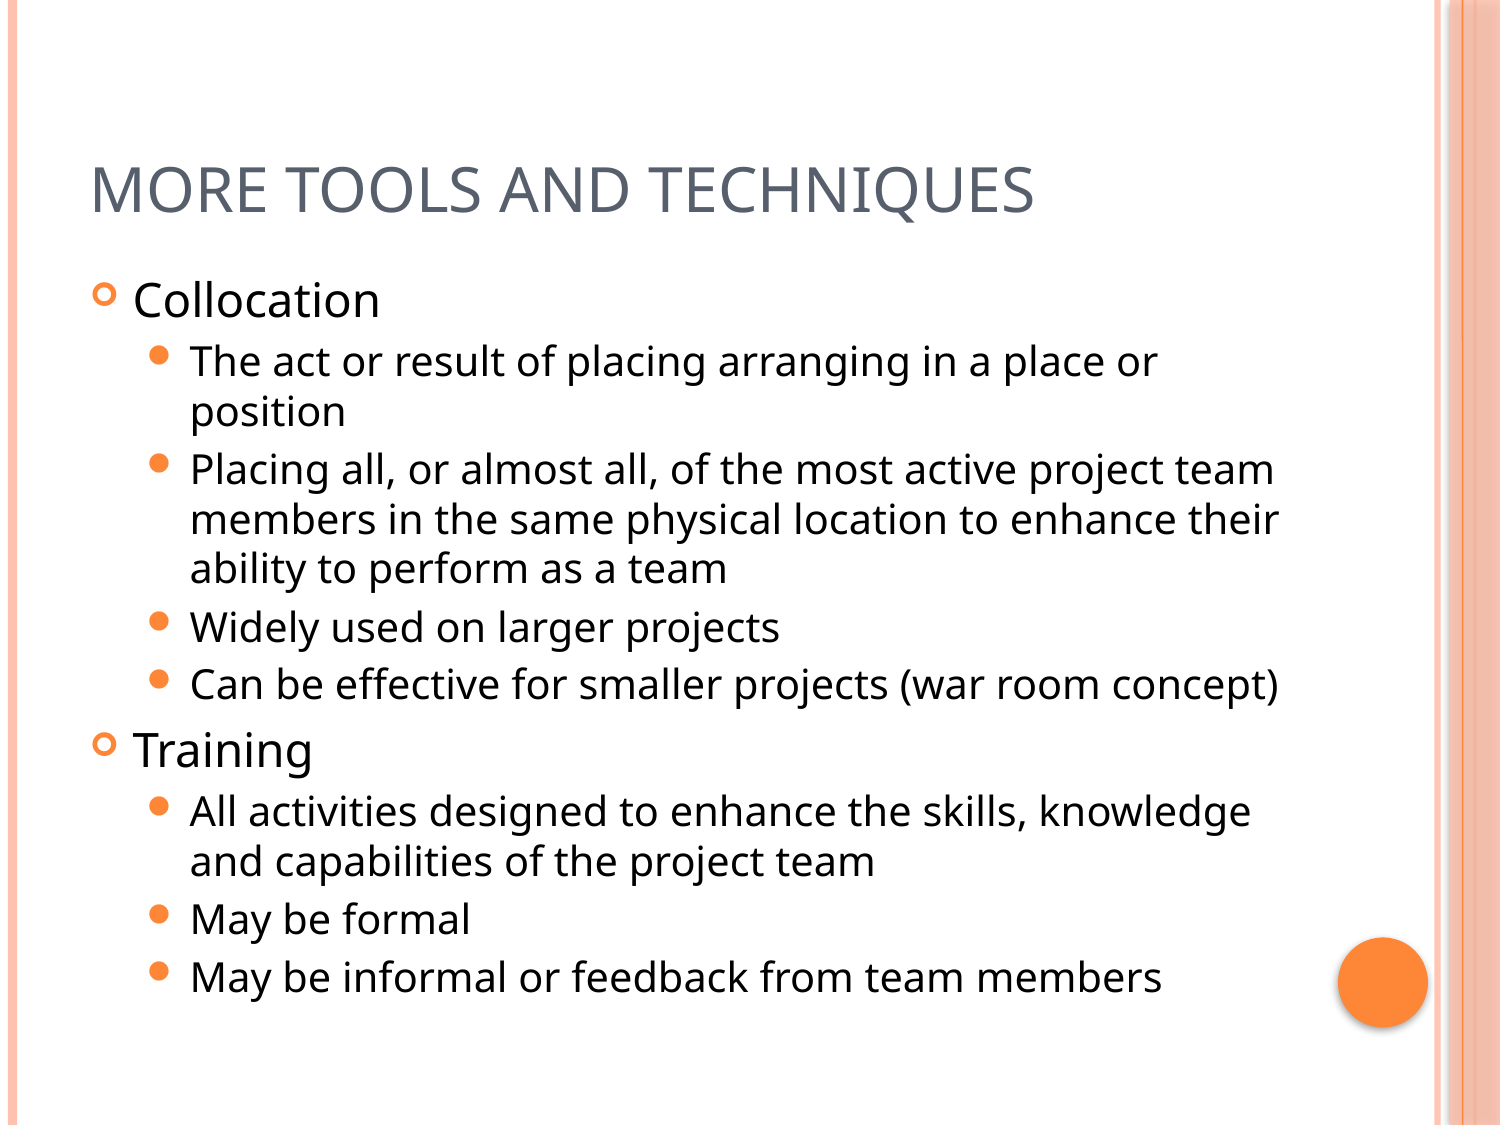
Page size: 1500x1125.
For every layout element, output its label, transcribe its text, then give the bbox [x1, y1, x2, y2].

list Collocation The act or result of placing arranging in a place or position Placing all, or almost all, of the most active project team members in the same physical location to enhance their ability to perform as a team Widely used on larger projects Can be effective for smaller projects (war room concept) Training All activities designed to enhance the skills, knowledge and capabilities of the project team May be formal May be informal or feedback from team members [75, 262, 1300, 1062]
title More Tools and Techniques [75, 45, 1300, 233]
